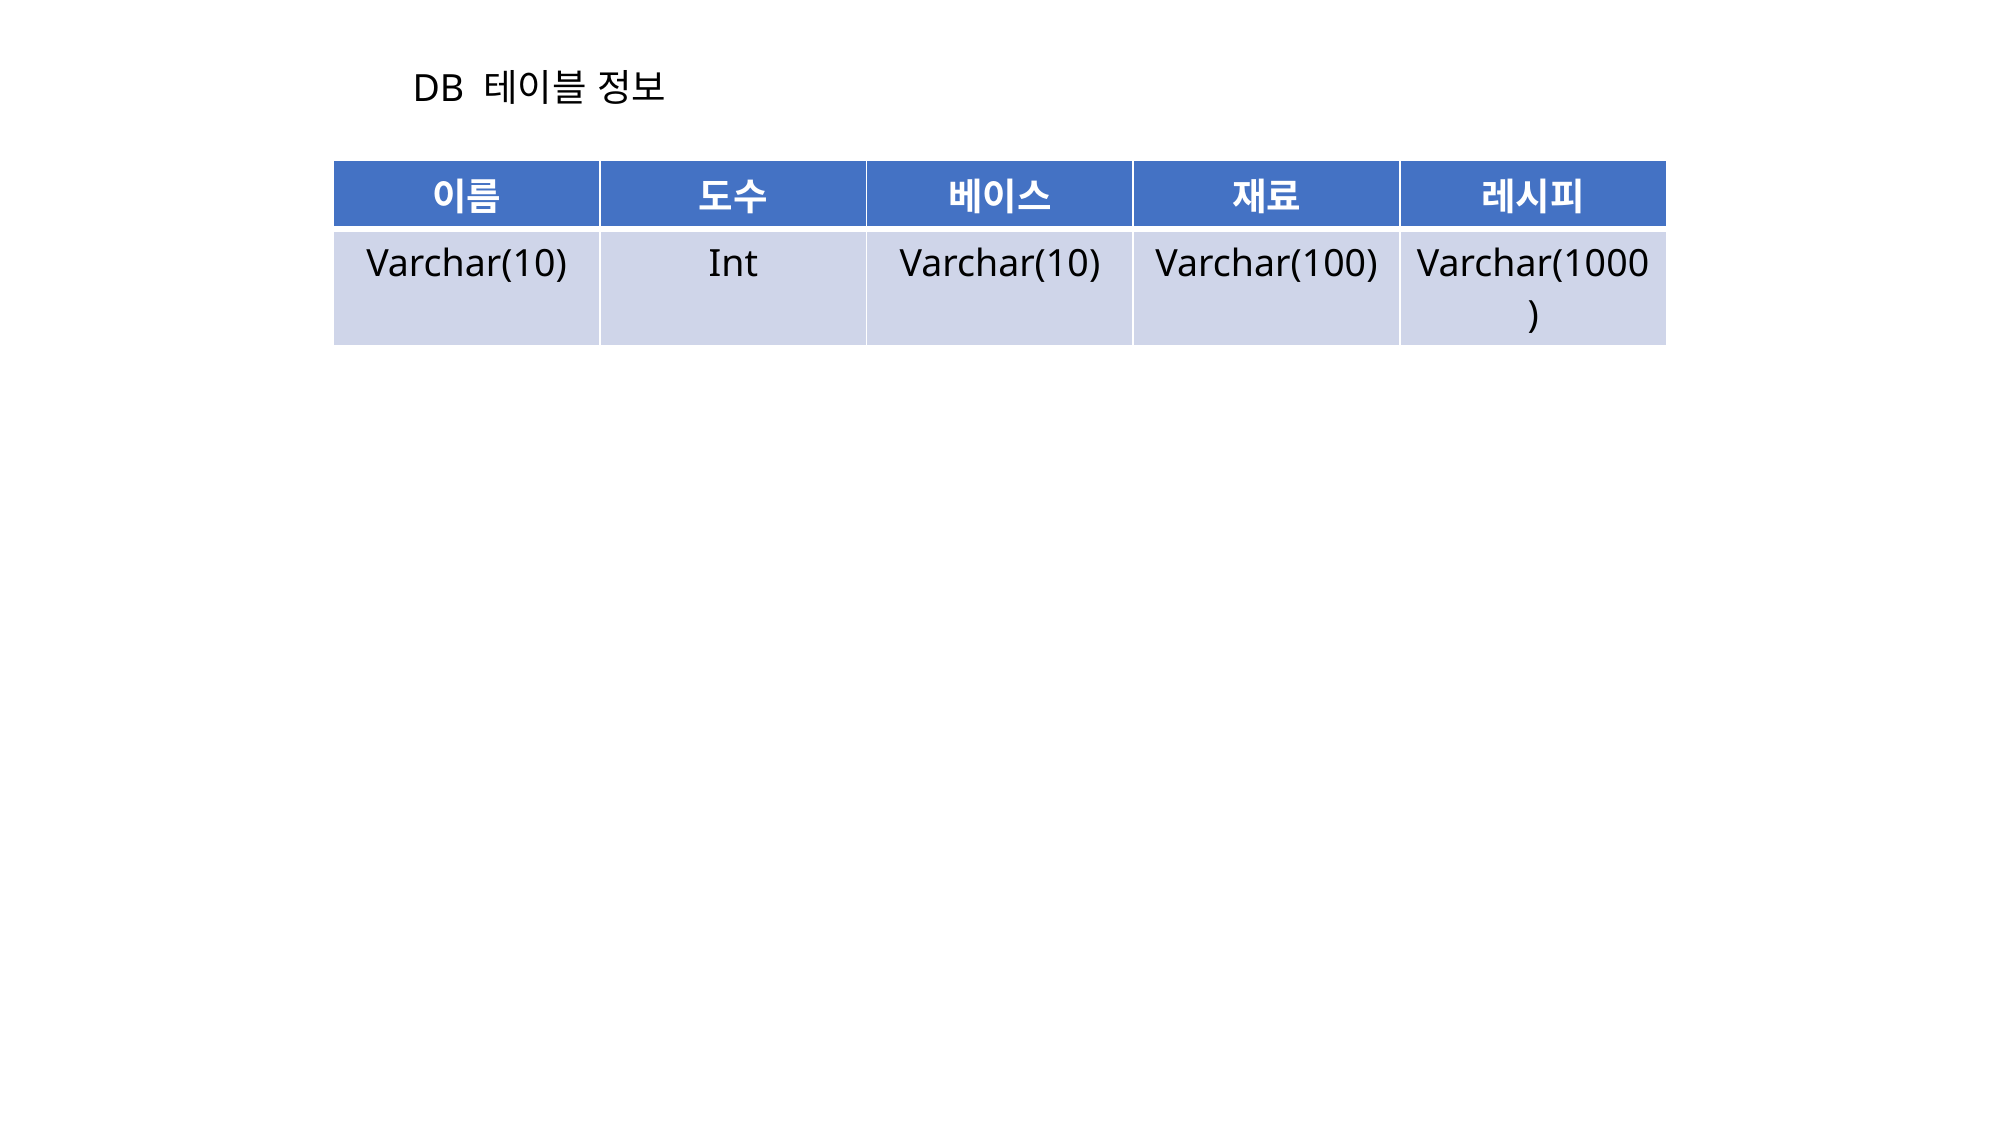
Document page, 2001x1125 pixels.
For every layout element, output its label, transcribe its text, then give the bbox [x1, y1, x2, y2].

table_cell Varchar(10) [867, 232, 1132, 345]
table_cell Varchar(1000) [1401, 232, 1666, 345]
table_cell Varchar(100) [1134, 232, 1399, 345]
table_header 이름 [334, 161, 599, 226]
table_header 베이스 [867, 161, 1132, 226]
table_cell Varchar(10) [334, 232, 599, 345]
table_header 도수 [601, 161, 866, 226]
table_cell Int [601, 232, 866, 345]
table_header 레시피 [1401, 161, 1666, 226]
table_header 재료 [1134, 161, 1399, 226]
text_box DB 테이블 정보 [397, 57, 1613, 117]
